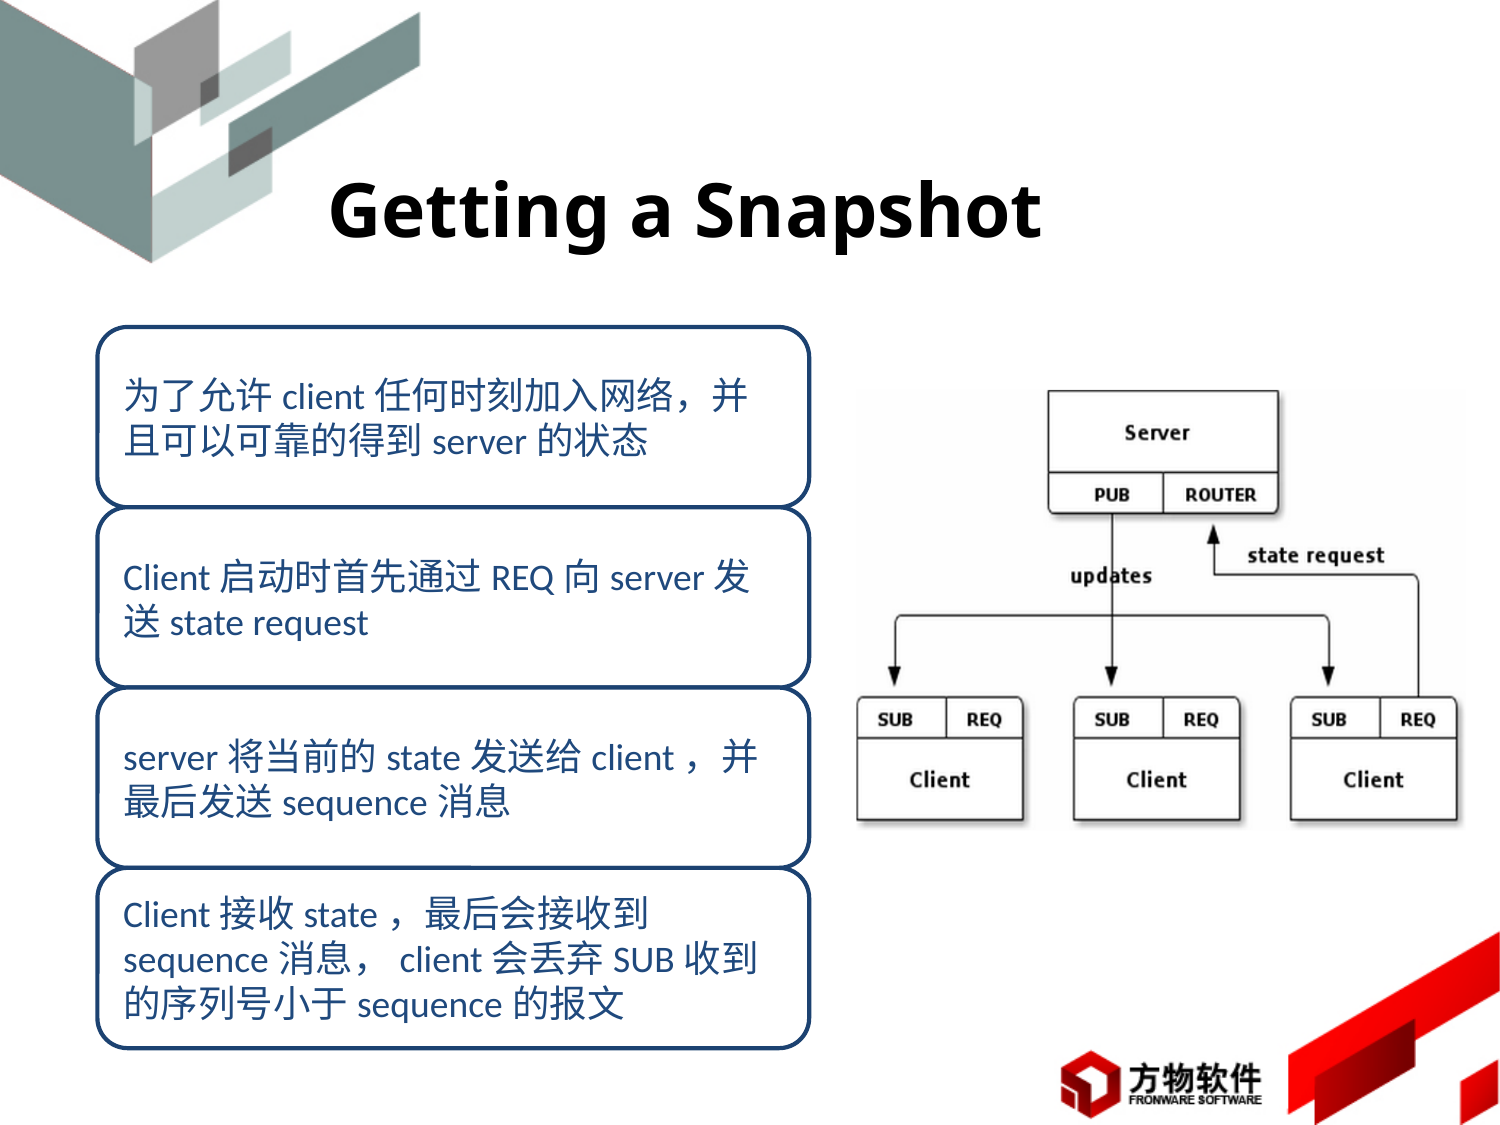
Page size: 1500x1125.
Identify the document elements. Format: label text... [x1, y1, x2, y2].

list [97, 326, 810, 1049]
title Getting a Snapshot [312, 113, 1399, 302]
picture [0, 0, 1500, 1125]
